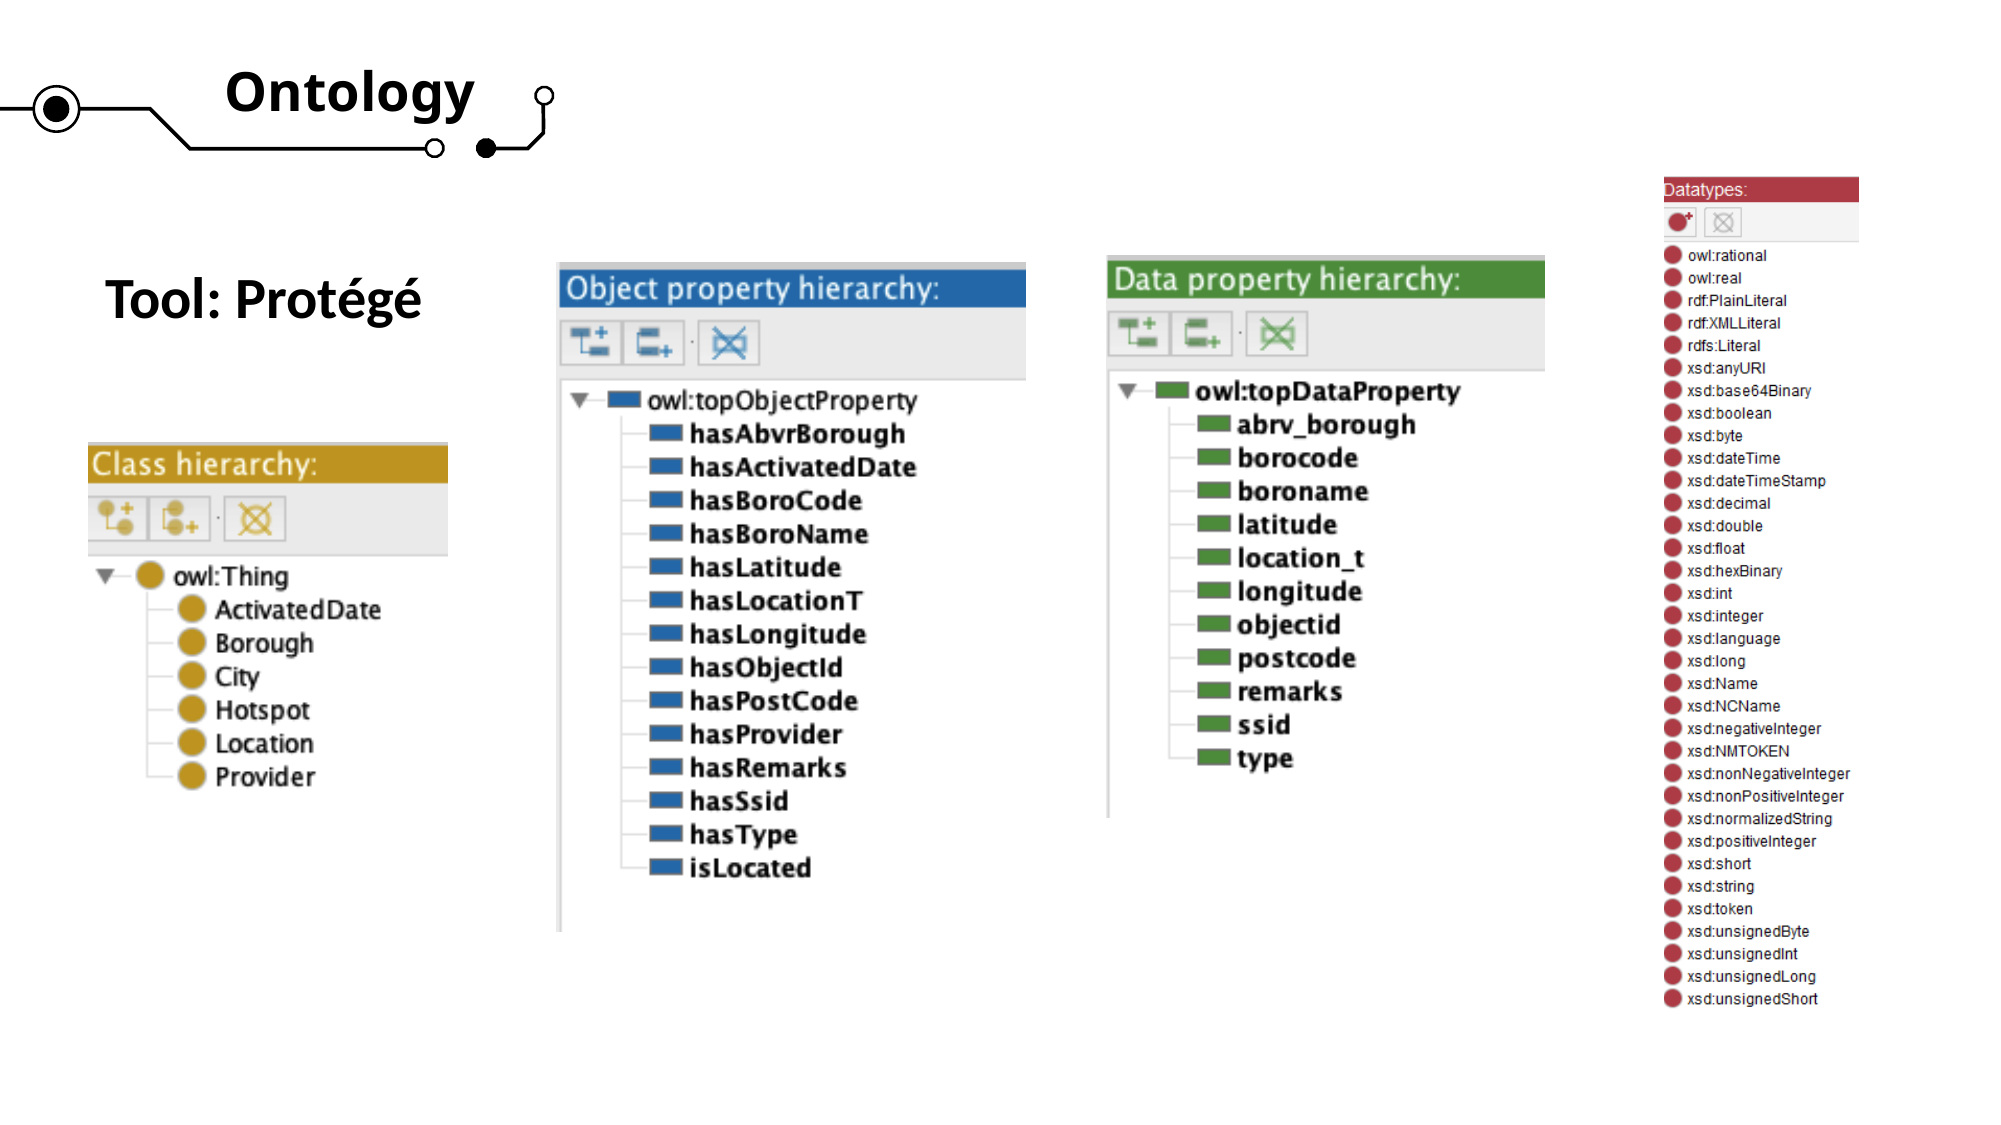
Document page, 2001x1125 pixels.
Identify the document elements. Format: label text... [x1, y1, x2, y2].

picture [1664, 176, 1859, 1017]
picture [556, 262, 1026, 932]
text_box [0, 49, 554, 158]
text_box Tool: Protégé [90, 252, 438, 338]
picture [88, 442, 448, 818]
picture [1106, 255, 1545, 818]
